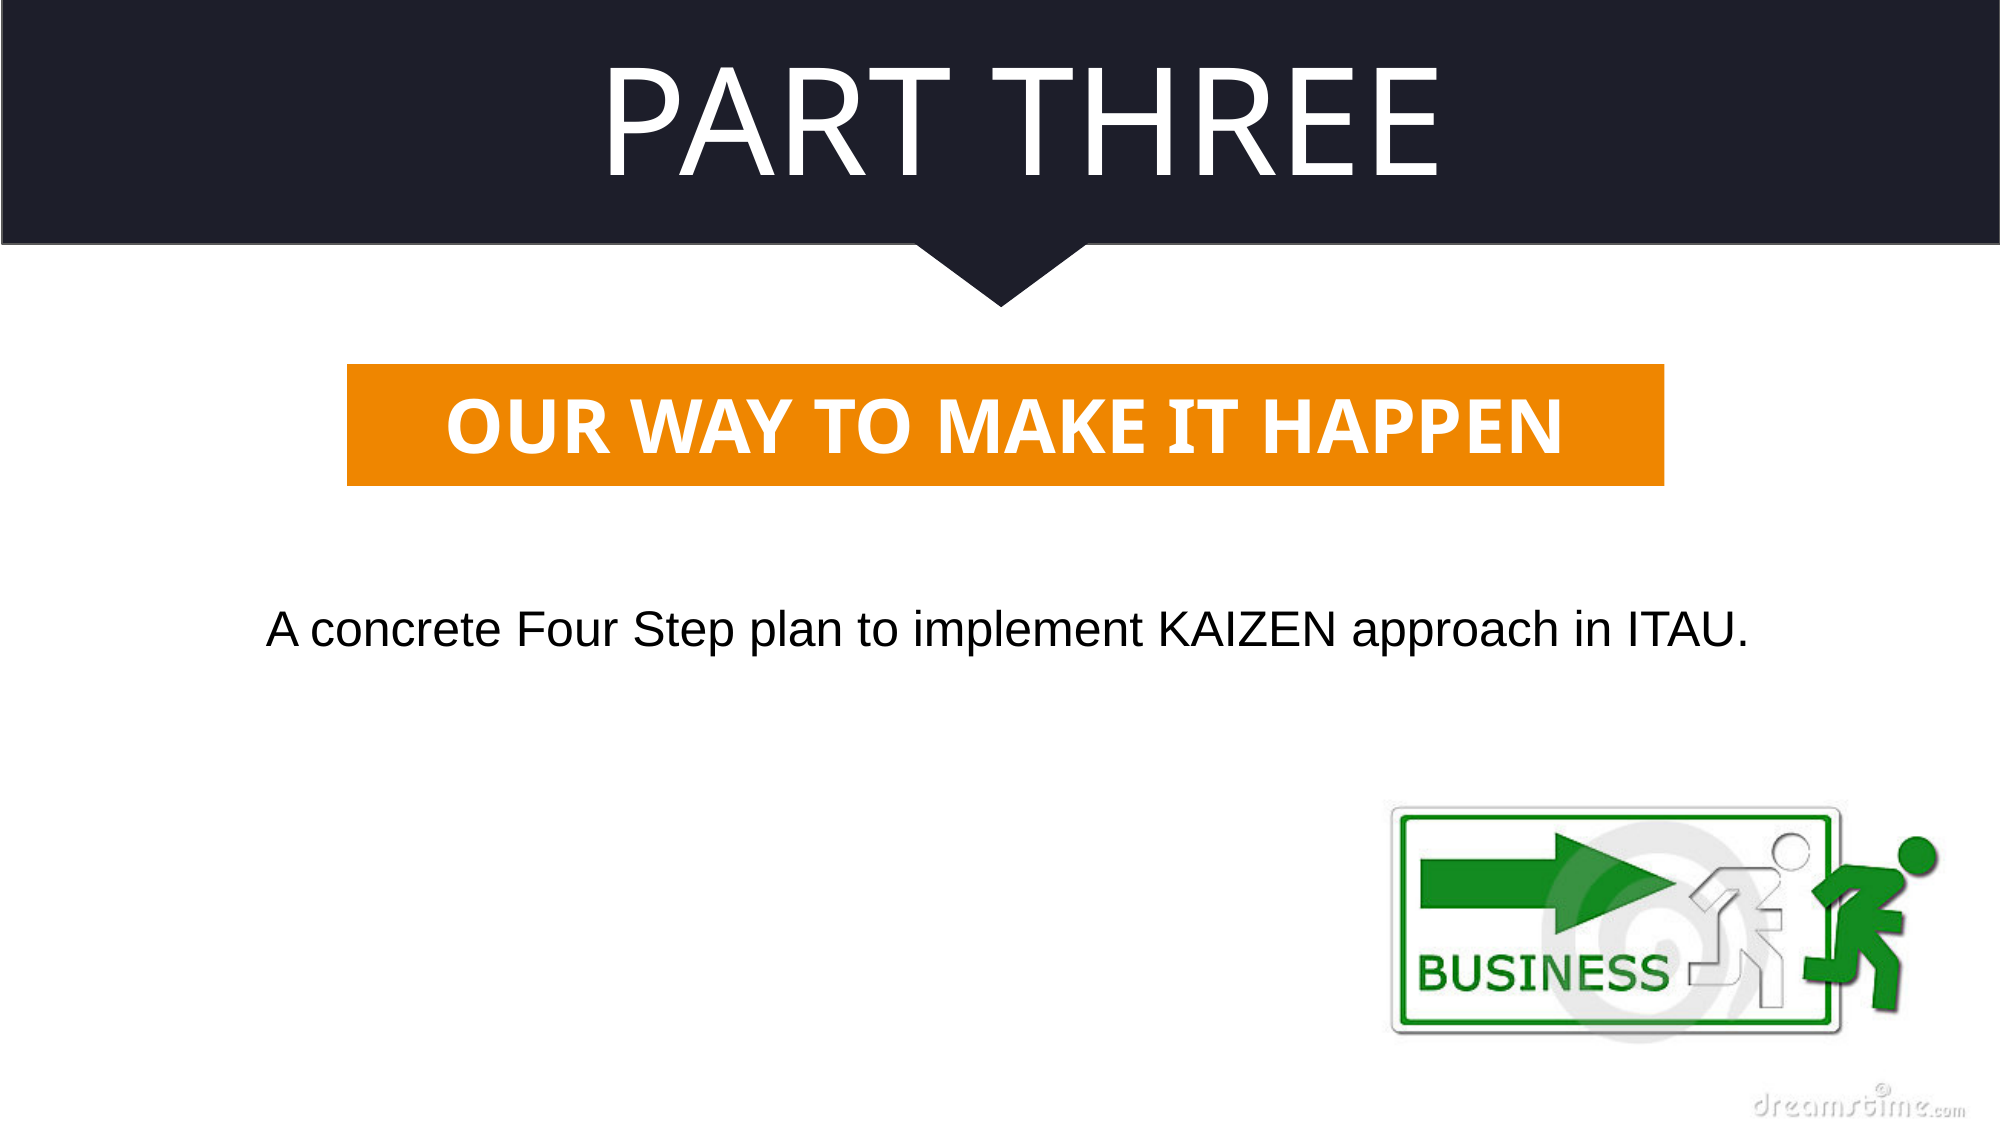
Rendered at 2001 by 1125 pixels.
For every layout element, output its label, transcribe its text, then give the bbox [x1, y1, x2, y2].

text_box A concrete Four Step plan to implement KAIZEN approach in ITAU. [28, 589, 1989, 664]
text_box PART THREE [33, 10, 2000, 192]
text_box [1, 0, 2000, 244]
text_box OUR WAY TO MAKE IT HAPPEN [345, 362, 1667, 488]
picture [1358, 714, 1972, 1125]
text_box [914, 243, 1088, 308]
